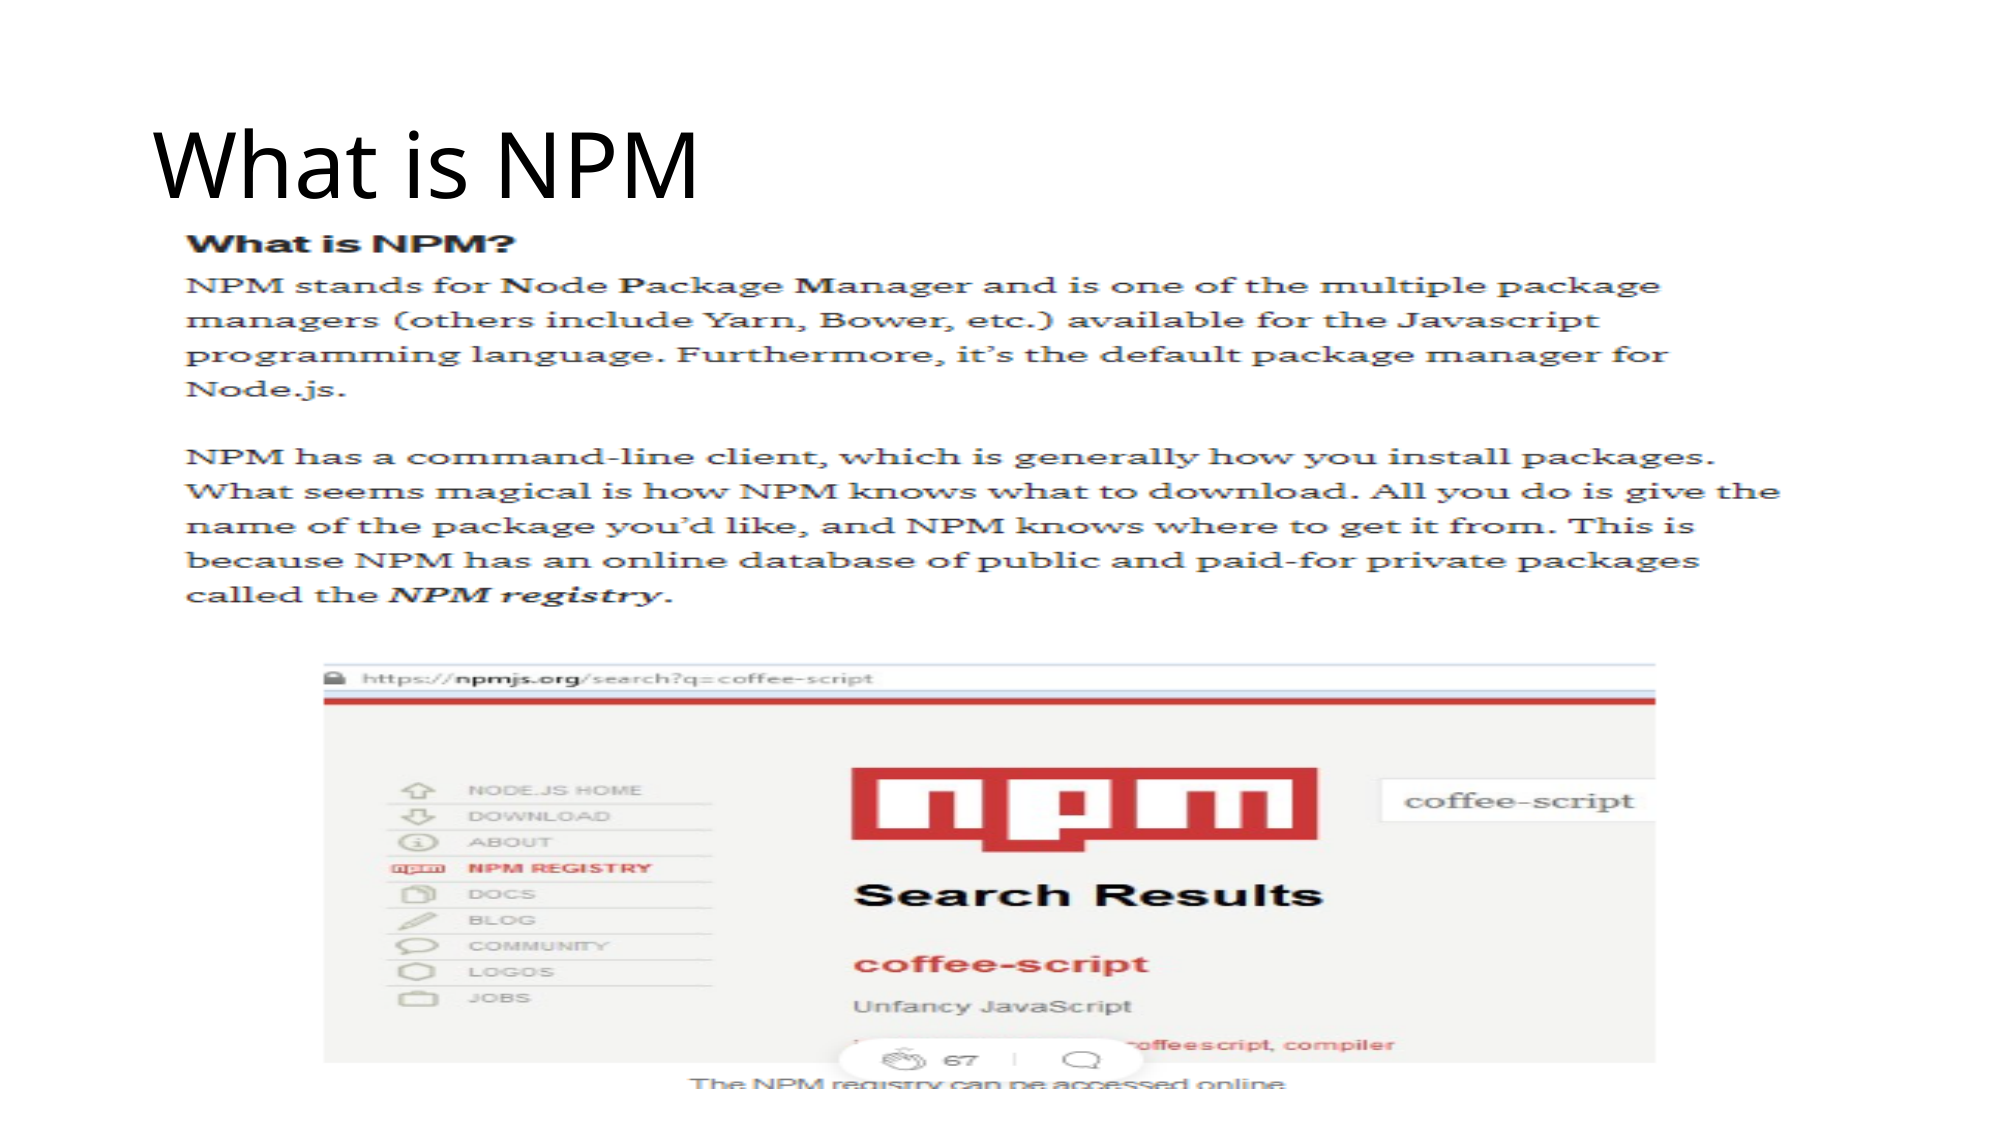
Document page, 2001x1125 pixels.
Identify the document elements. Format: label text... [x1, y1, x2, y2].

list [117, 224, 1970, 1089]
title What is NPM [137, 59, 1863, 224]
